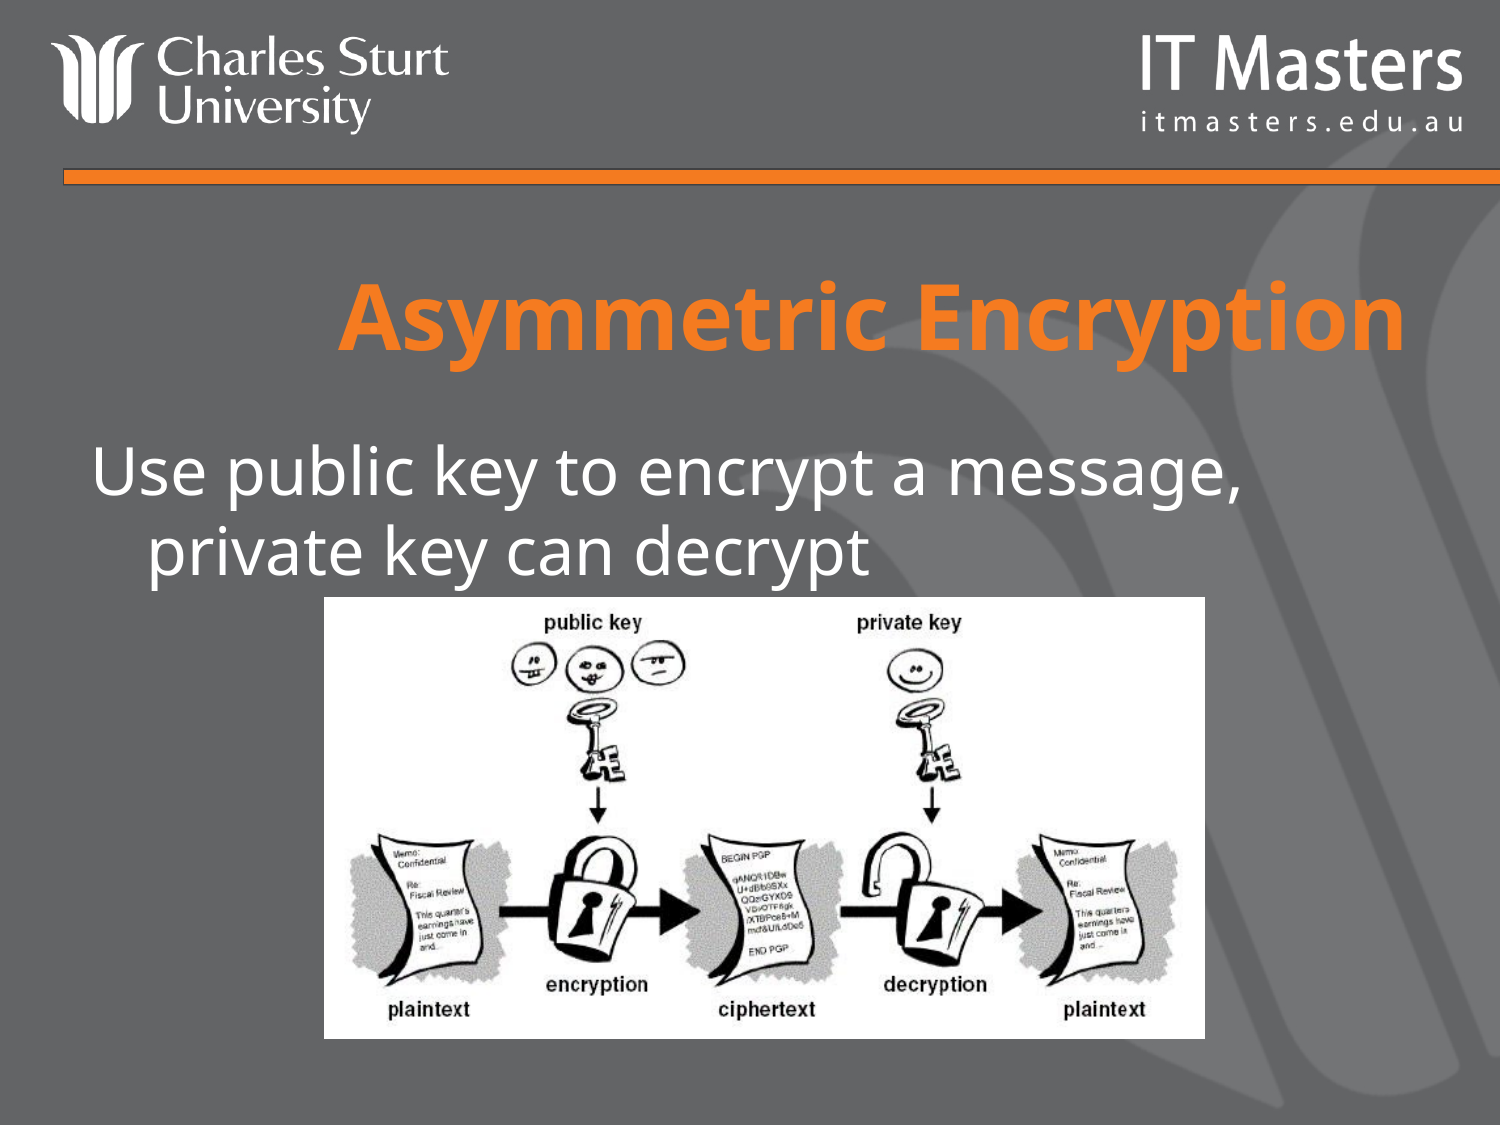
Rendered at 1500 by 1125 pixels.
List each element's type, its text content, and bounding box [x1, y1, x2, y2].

list Use public key to encrypt a message, private key can decrypt [75, 420, 1425, 1005]
title Asymmetric Encryption [75, 219, 1425, 408]
picture [0, 0, 1500, 1125]
